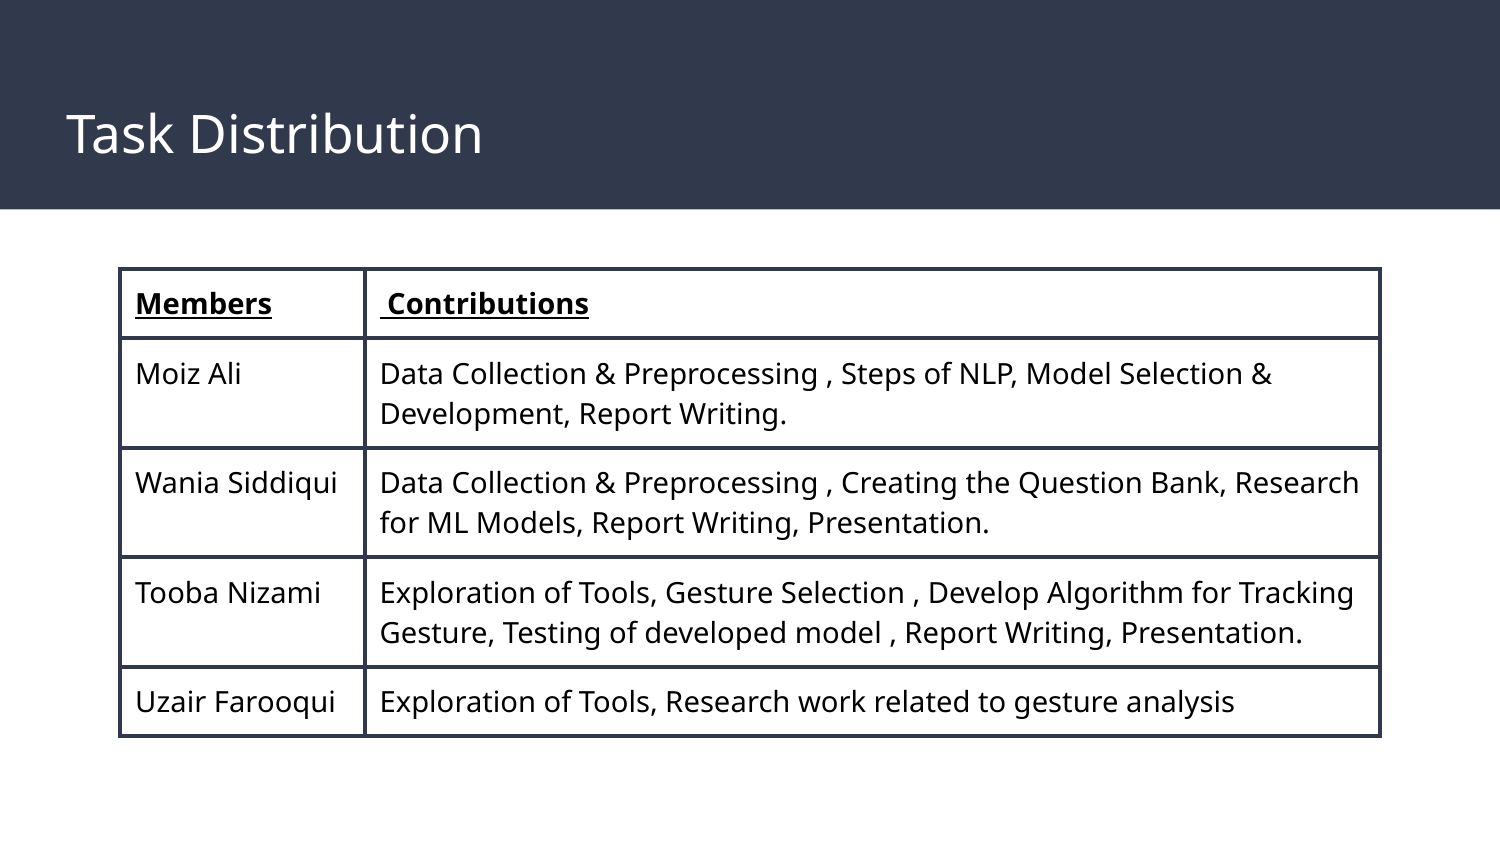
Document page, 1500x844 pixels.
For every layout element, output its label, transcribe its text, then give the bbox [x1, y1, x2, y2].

table_cell Uzair Farooqui [122, 669, 363, 734]
table_cell Moiz Ali [122, 340, 363, 446]
table_cell Exploration of Tools, Gesture Selection , Develop Algorithm for Tracking Gesture, Testing of developed model , Report Writing, Presentation. [367, 559, 1378, 665]
table_cell Wania Siddiqui [122, 450, 363, 555]
table_header Contributions [367, 271, 1378, 336]
table_cell Tooba Nizami [122, 559, 363, 665]
title Task Distribution [51, 82, 1449, 185]
table_cell Data Collection & Preprocessing , Steps of NLP, Model Selection & Development, Report Writing. [367, 340, 1378, 446]
table_header Members [122, 271, 363, 336]
table_cell Exploration of Tools, Research work related to gesture analysis [367, 669, 1378, 734]
table_cell Data Collection & Preprocessing , Creating the Question Bank, Research for ML Models, Report Writing, Presentation. [367, 450, 1378, 555]
